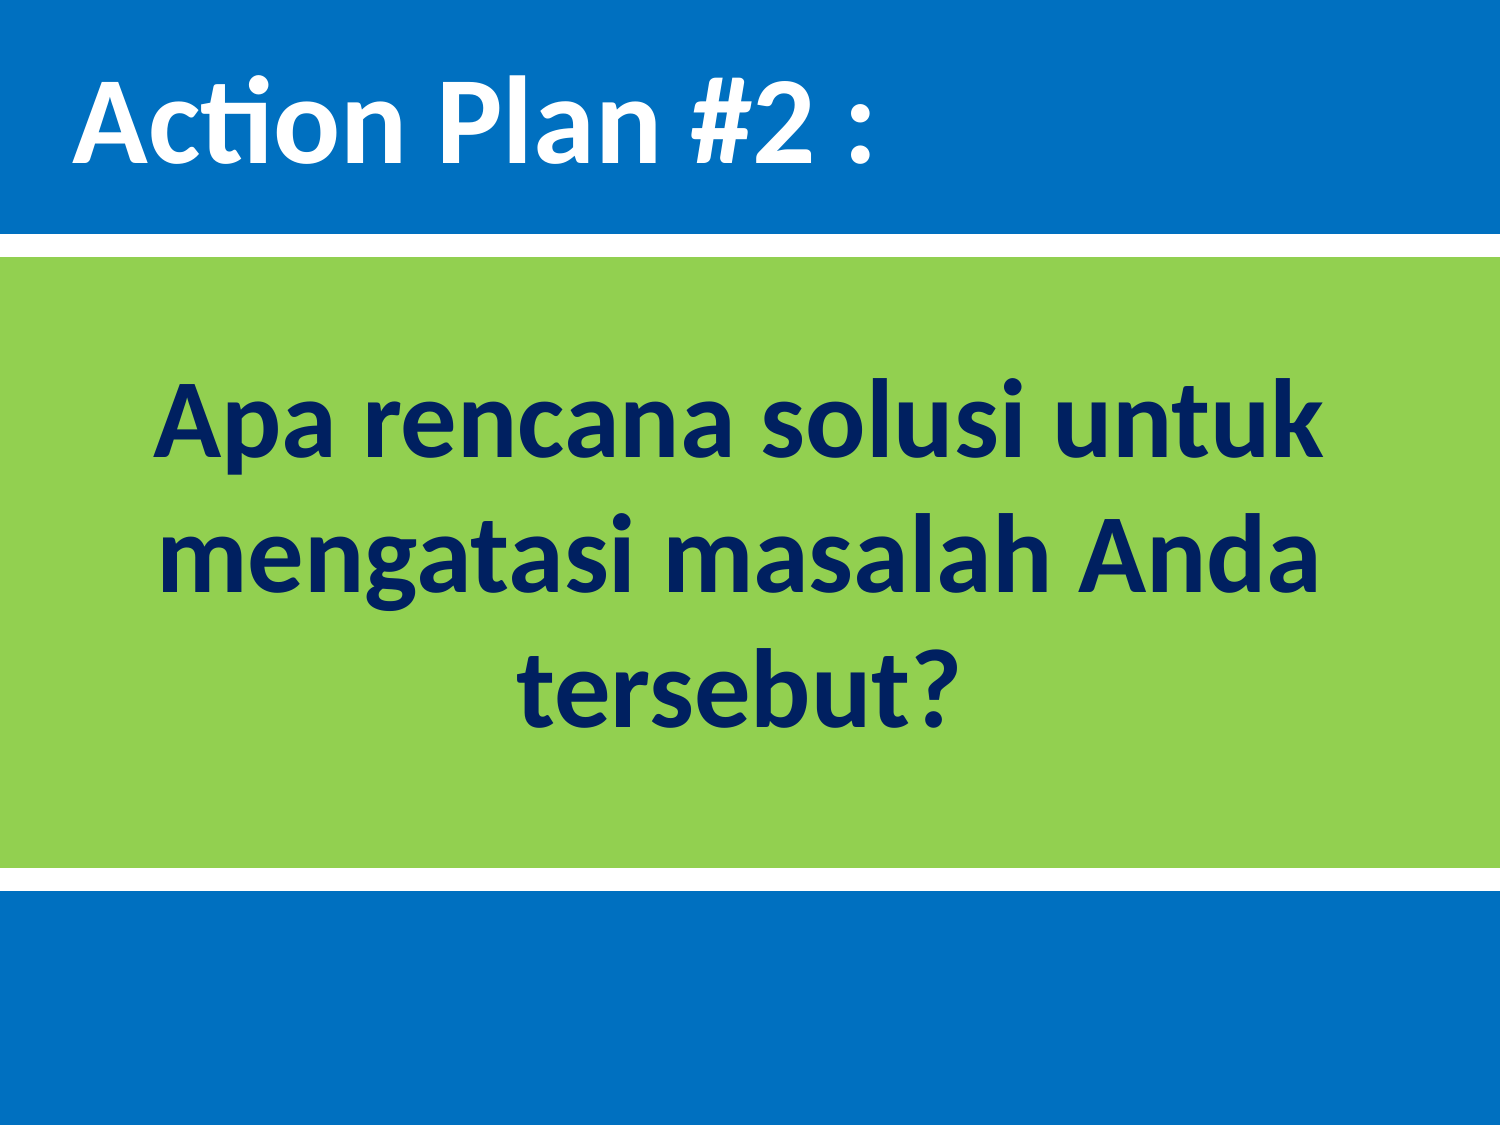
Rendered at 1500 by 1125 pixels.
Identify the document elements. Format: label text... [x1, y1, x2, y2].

text_box [0, 891, 1500, 1125]
text_box [0, 257, 1500, 868]
text_box Apa rencana solusi untuk mengatasi masalah Anda tersebut? [49, 338, 1431, 758]
text_box Action Plan #2 : [57, 31, 894, 196]
text_box [0, 0, 1500, 234]
